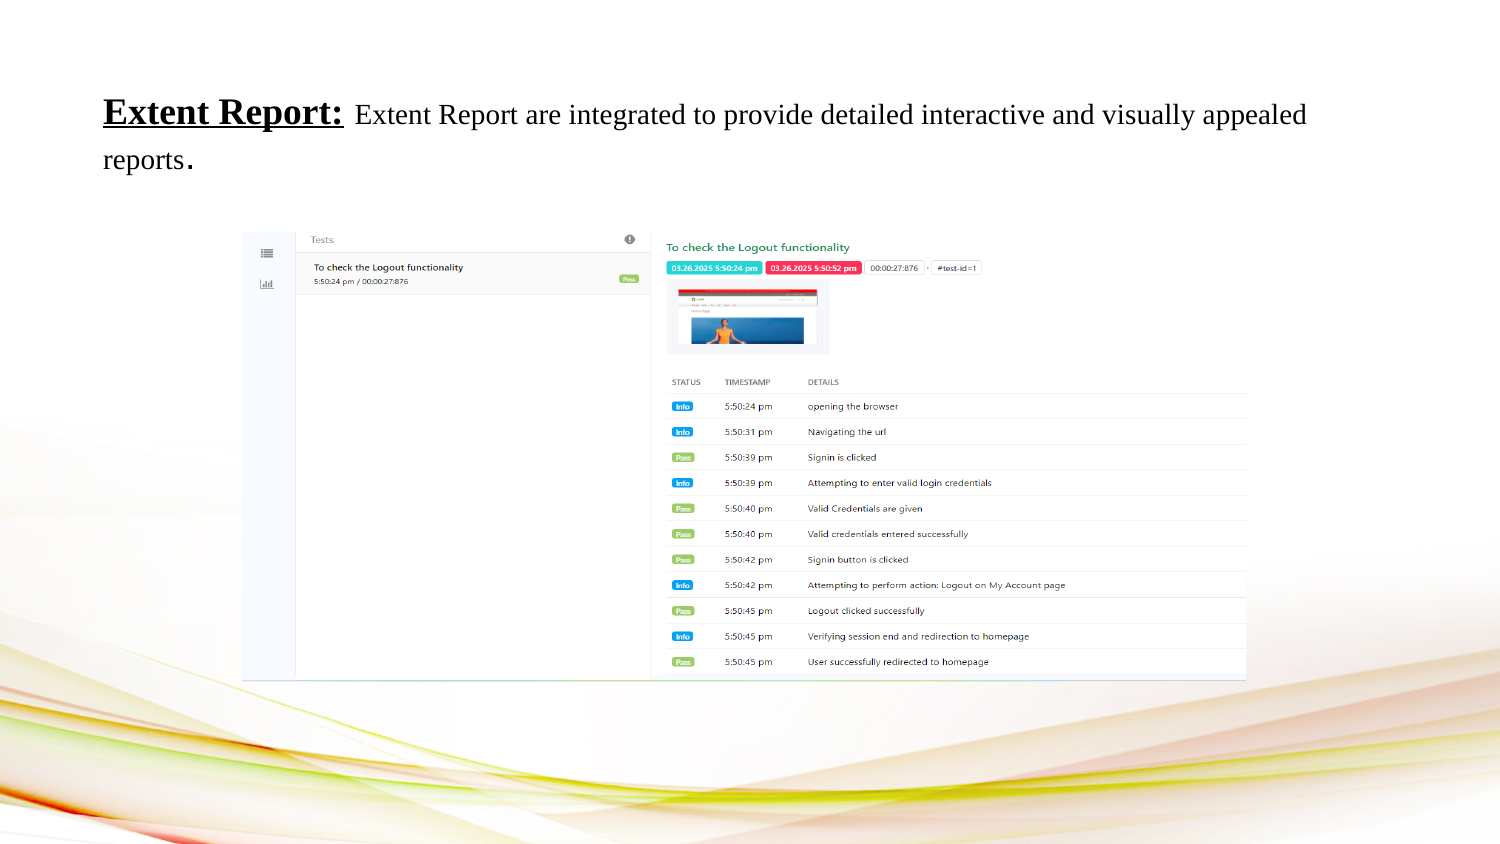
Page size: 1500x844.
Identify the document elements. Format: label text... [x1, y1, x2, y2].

picture [0, 0, 1500, 844]
text_box Extent Report: Extent Report are integrated to provide detailed interactive and visually appealed reports. [88, 79, 1329, 184]
